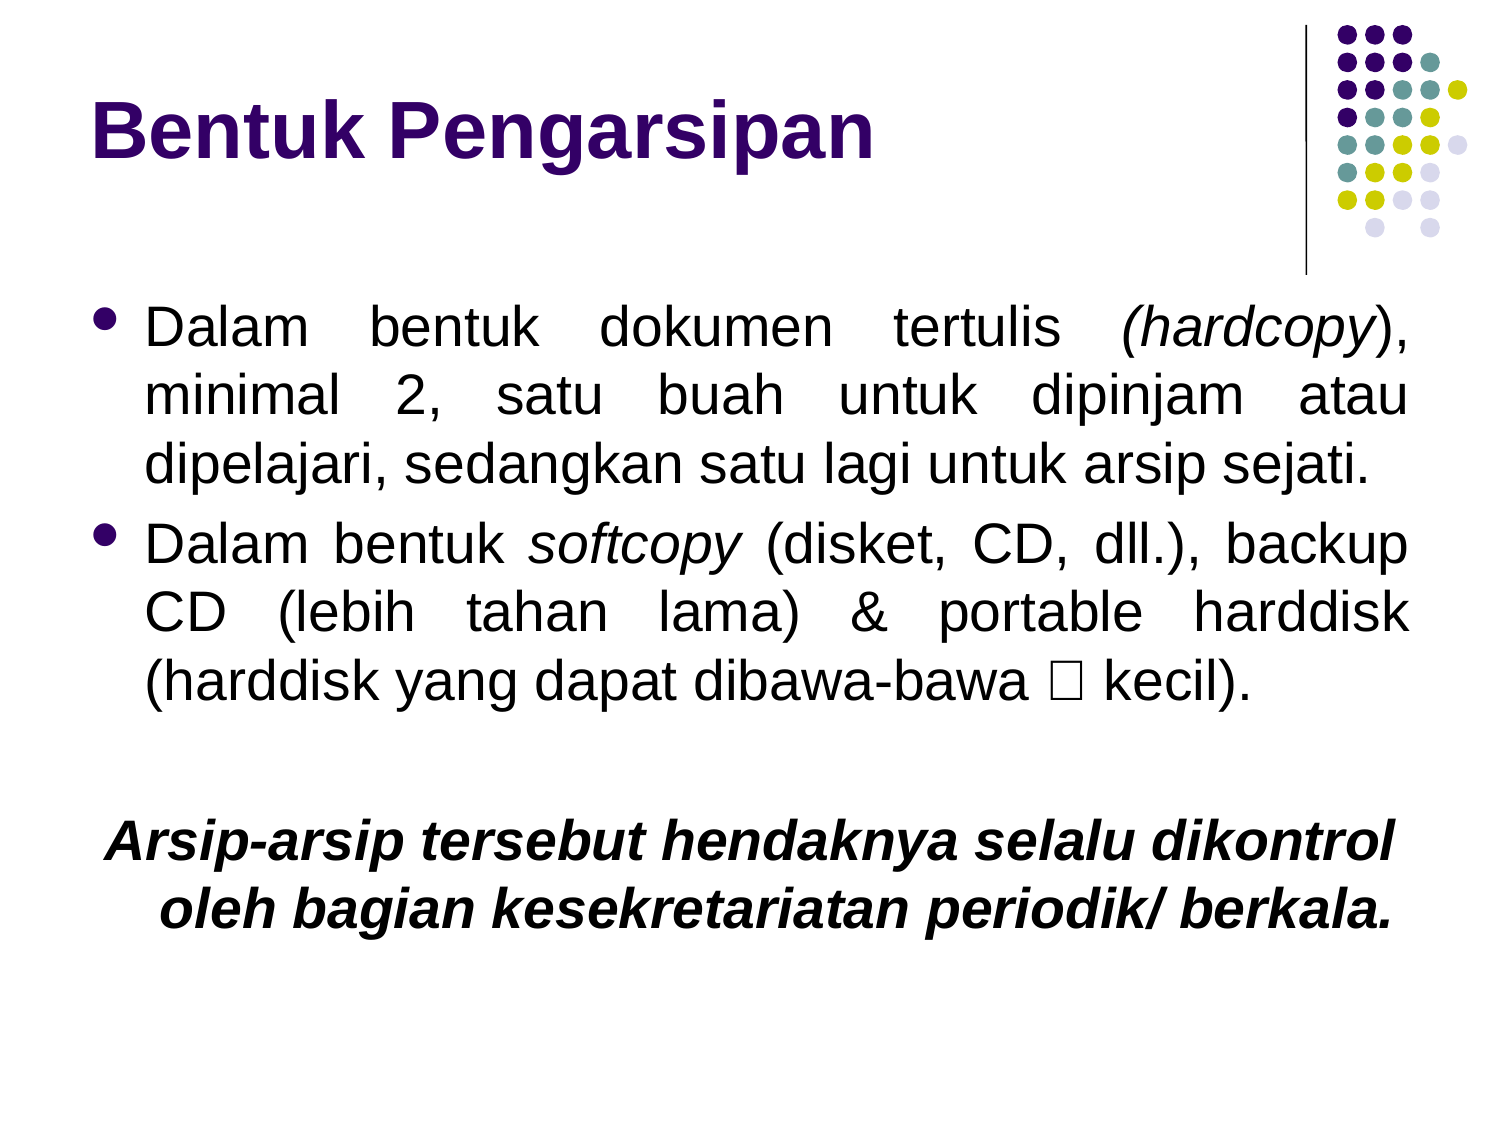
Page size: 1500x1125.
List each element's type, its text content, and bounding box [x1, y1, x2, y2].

list Dalam bentuk dokumen tertulis (hardcopy), minimal 2, satu buah untuk dipinjam atau dipelajari, sedangkan satu lagi untuk arsip sejati. Dalam bentuk softcopy (disket, CD, dll.), backup CD (lebih tahan lama) & portable harddisk (harddisk yang dapat dibawa-bawa  kecil). Arsip-arsip tersebut hendaknya selalu dikontrol oleh bagian kesekretariatan periodik/ berkala. [75, 282, 1425, 1006]
title Bentuk Pengarsipan [75, 20, 1313, 233]
